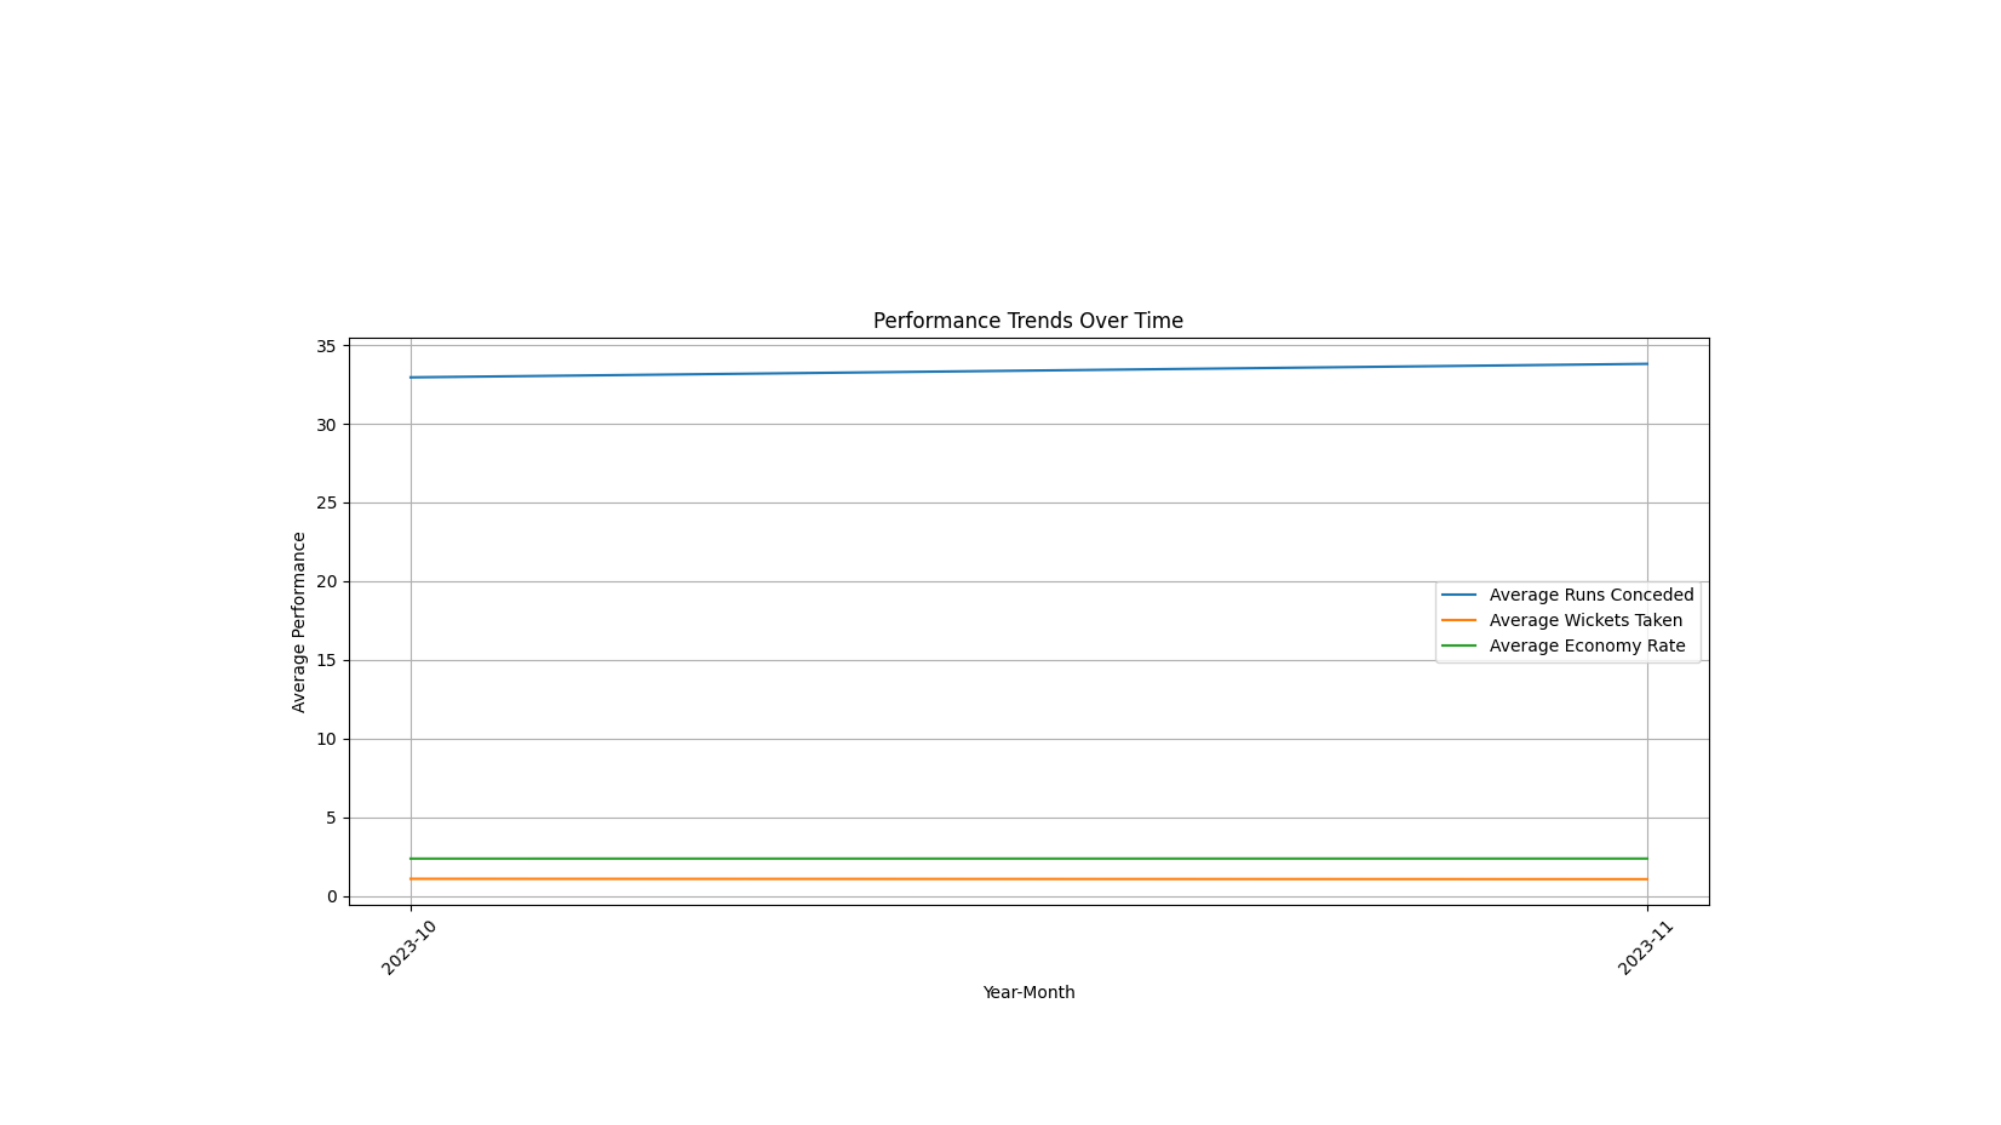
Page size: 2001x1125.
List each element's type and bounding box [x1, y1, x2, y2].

list [280, 298, 1720, 1014]
